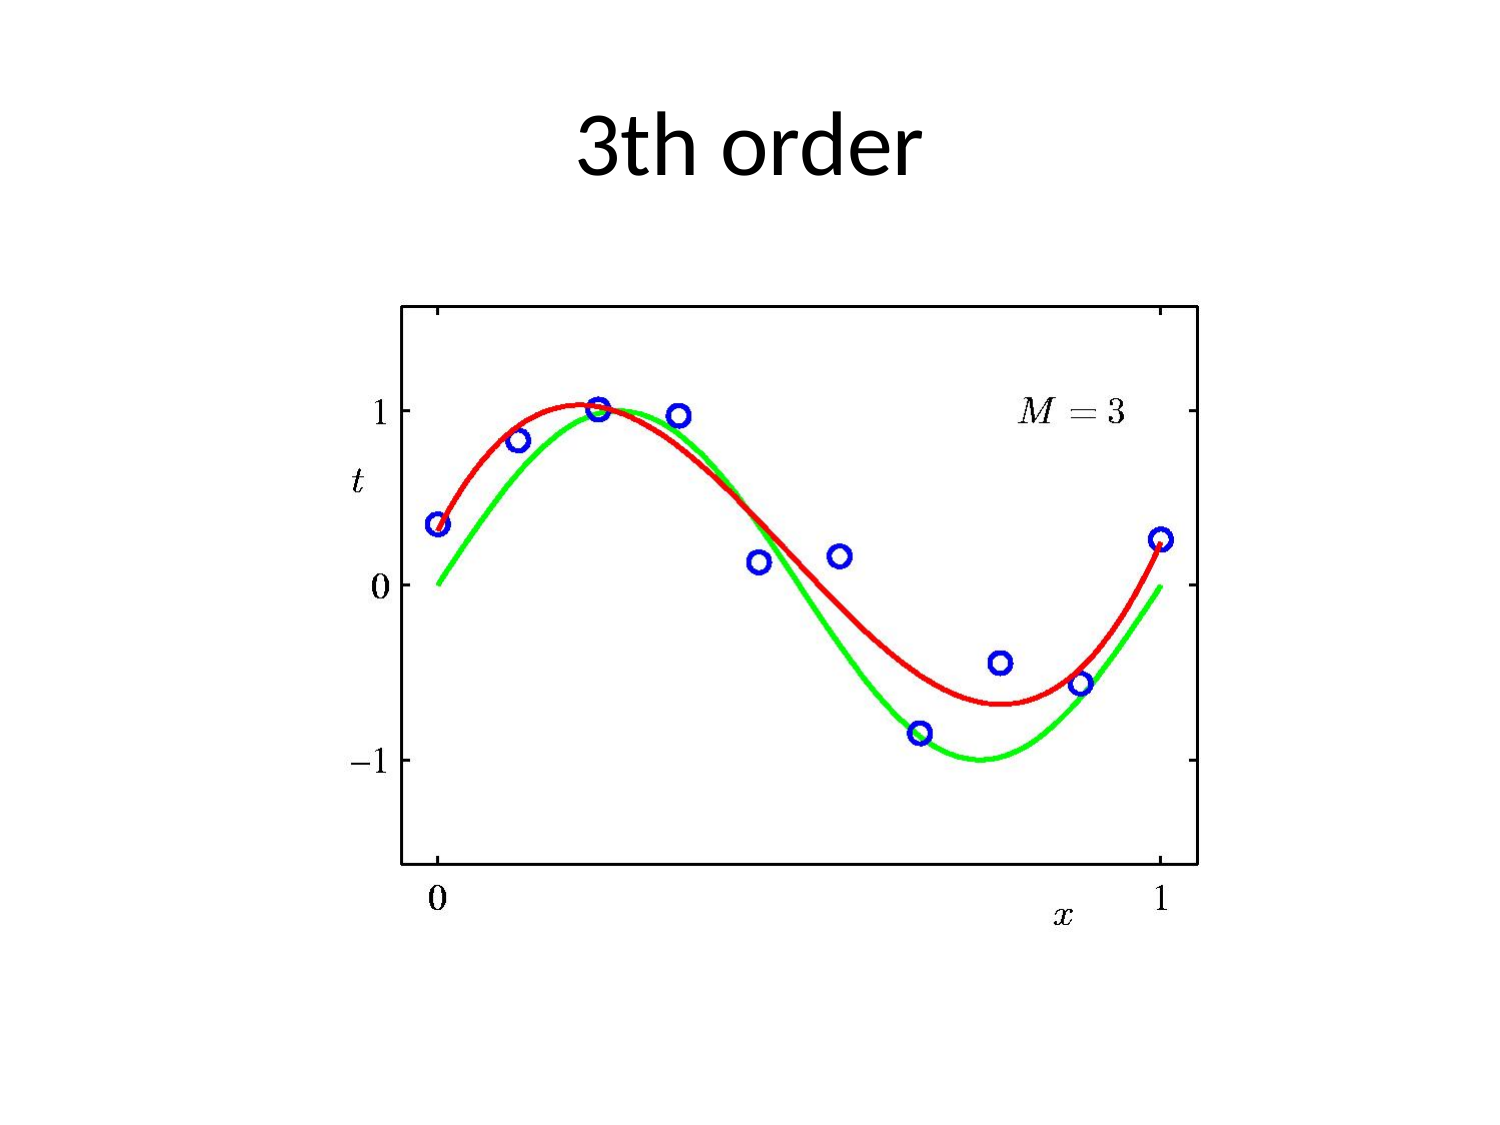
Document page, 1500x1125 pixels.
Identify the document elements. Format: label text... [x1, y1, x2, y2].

picture [336, 291, 1212, 942]
title 3th order [75, 45, 1425, 233]
